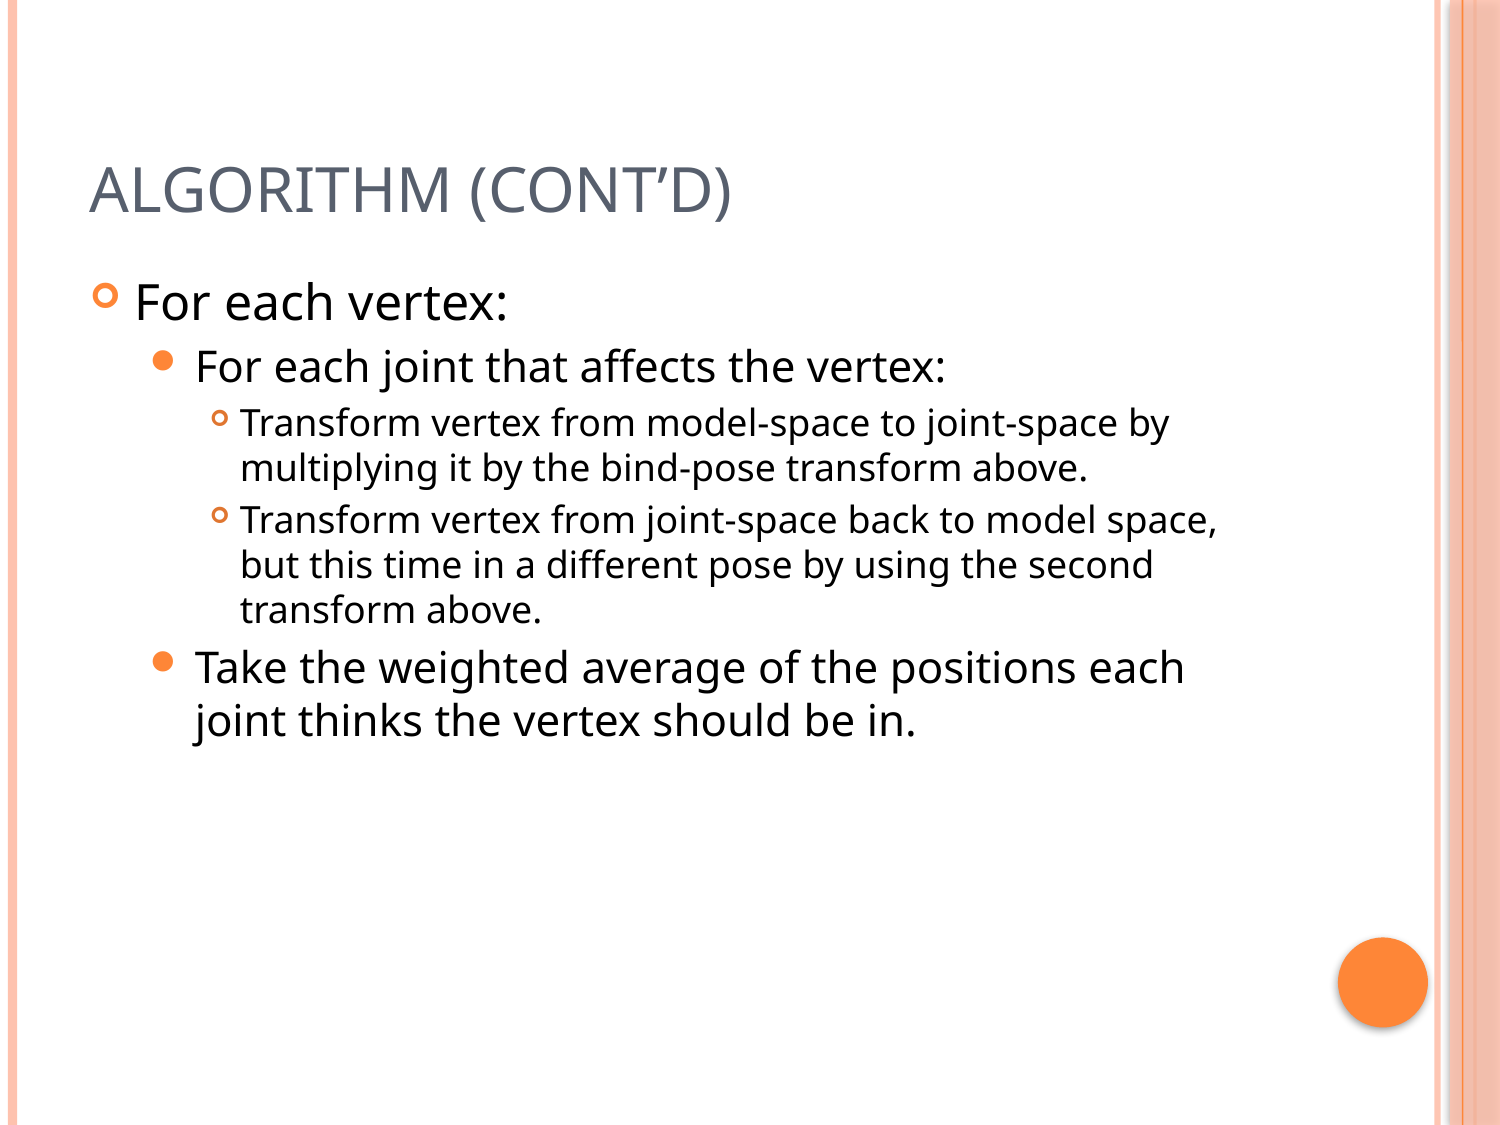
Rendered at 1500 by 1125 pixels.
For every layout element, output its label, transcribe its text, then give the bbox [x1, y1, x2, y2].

title Algorithm (cont’d) [75, 45, 1300, 233]
list For each vertex: For each joint that affects the vertex: Transform vertex from model-space to joint-space by multiplying it by the bind-pose transform above. Transform vertex from joint-space back to model space, but this time in a different pose by using the second transform above. Take the weighted average of the positions each joint thinks the vertex should be in. [75, 262, 1300, 1062]
